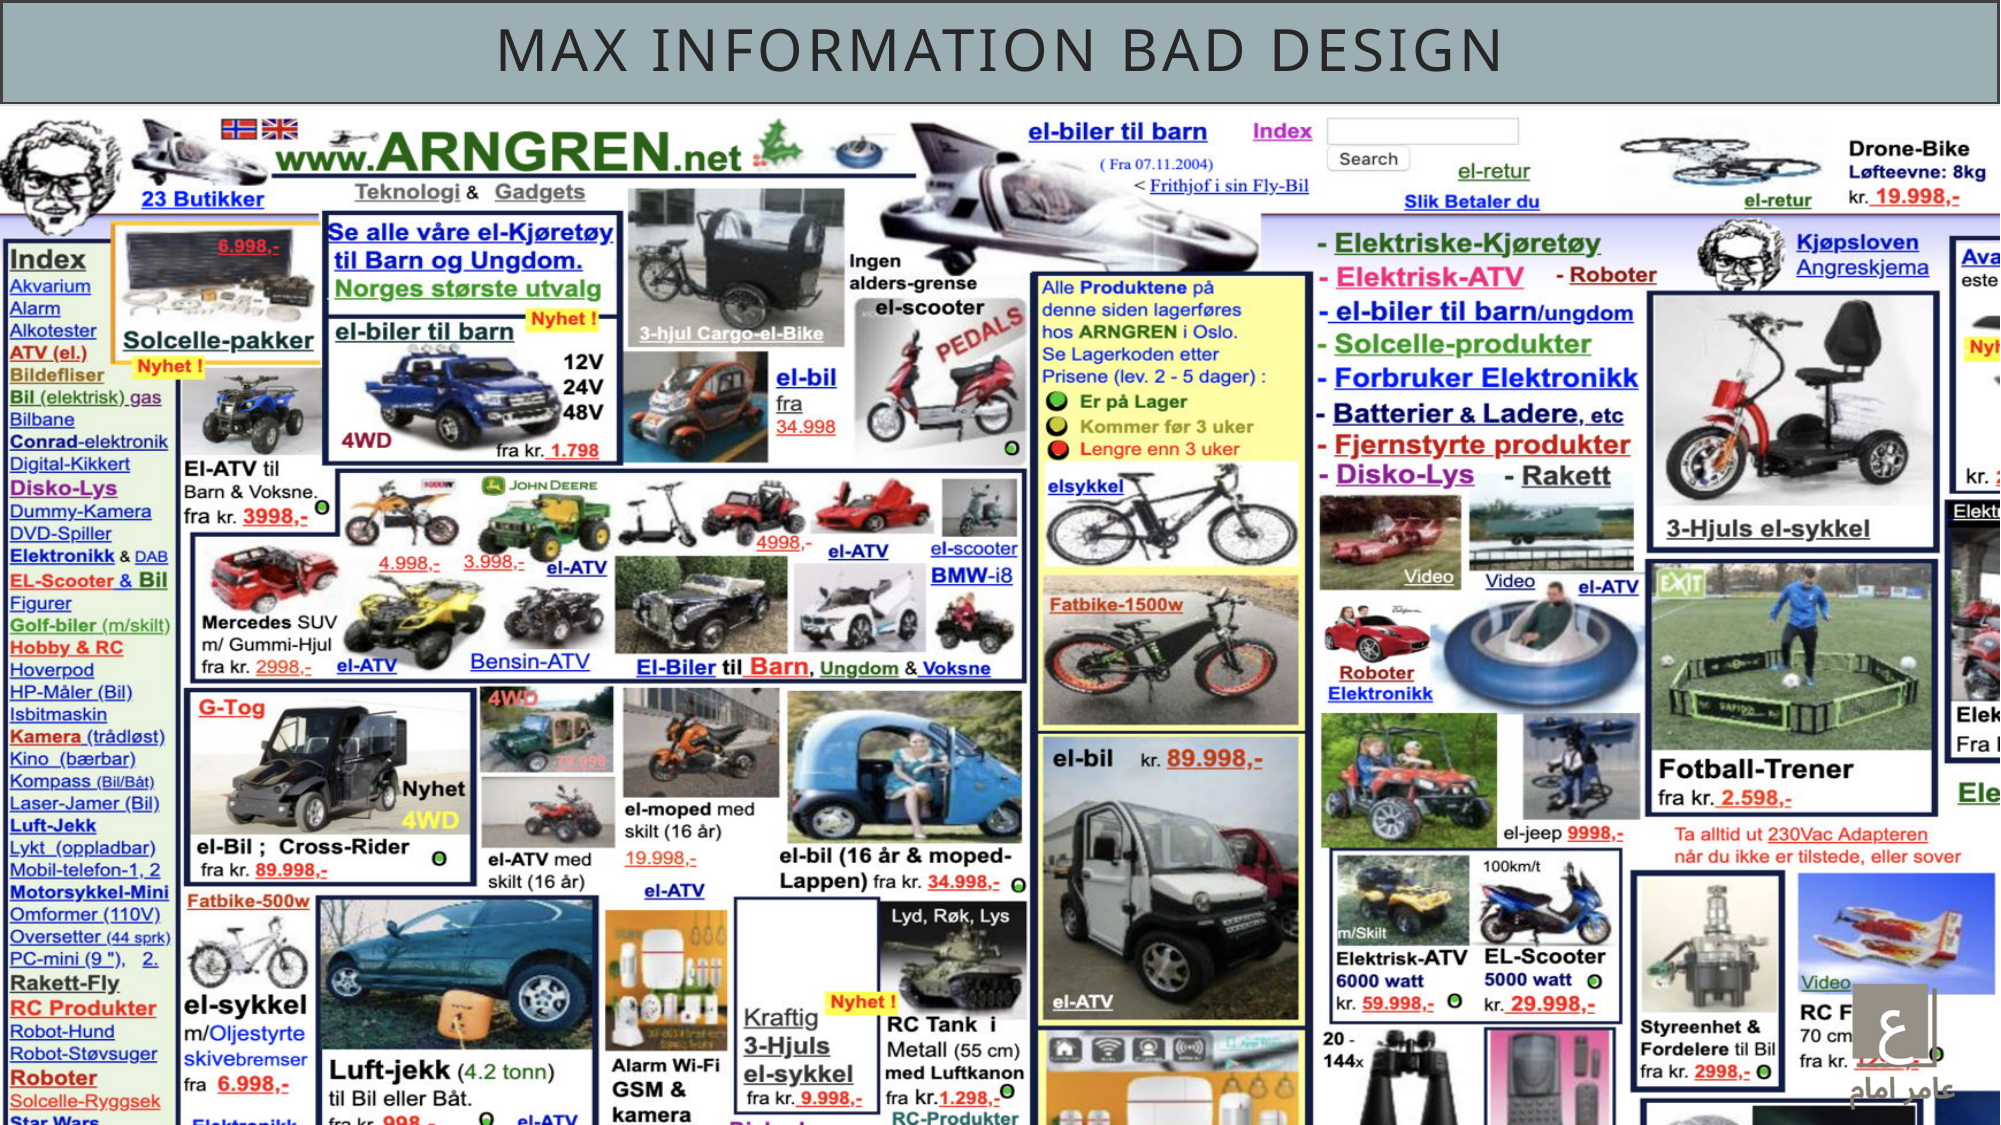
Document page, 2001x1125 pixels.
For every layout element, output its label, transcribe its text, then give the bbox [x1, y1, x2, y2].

title Max Information Bad Design [0, 0, 2000, 104]
picture [0, 104, 2000, 1125]
